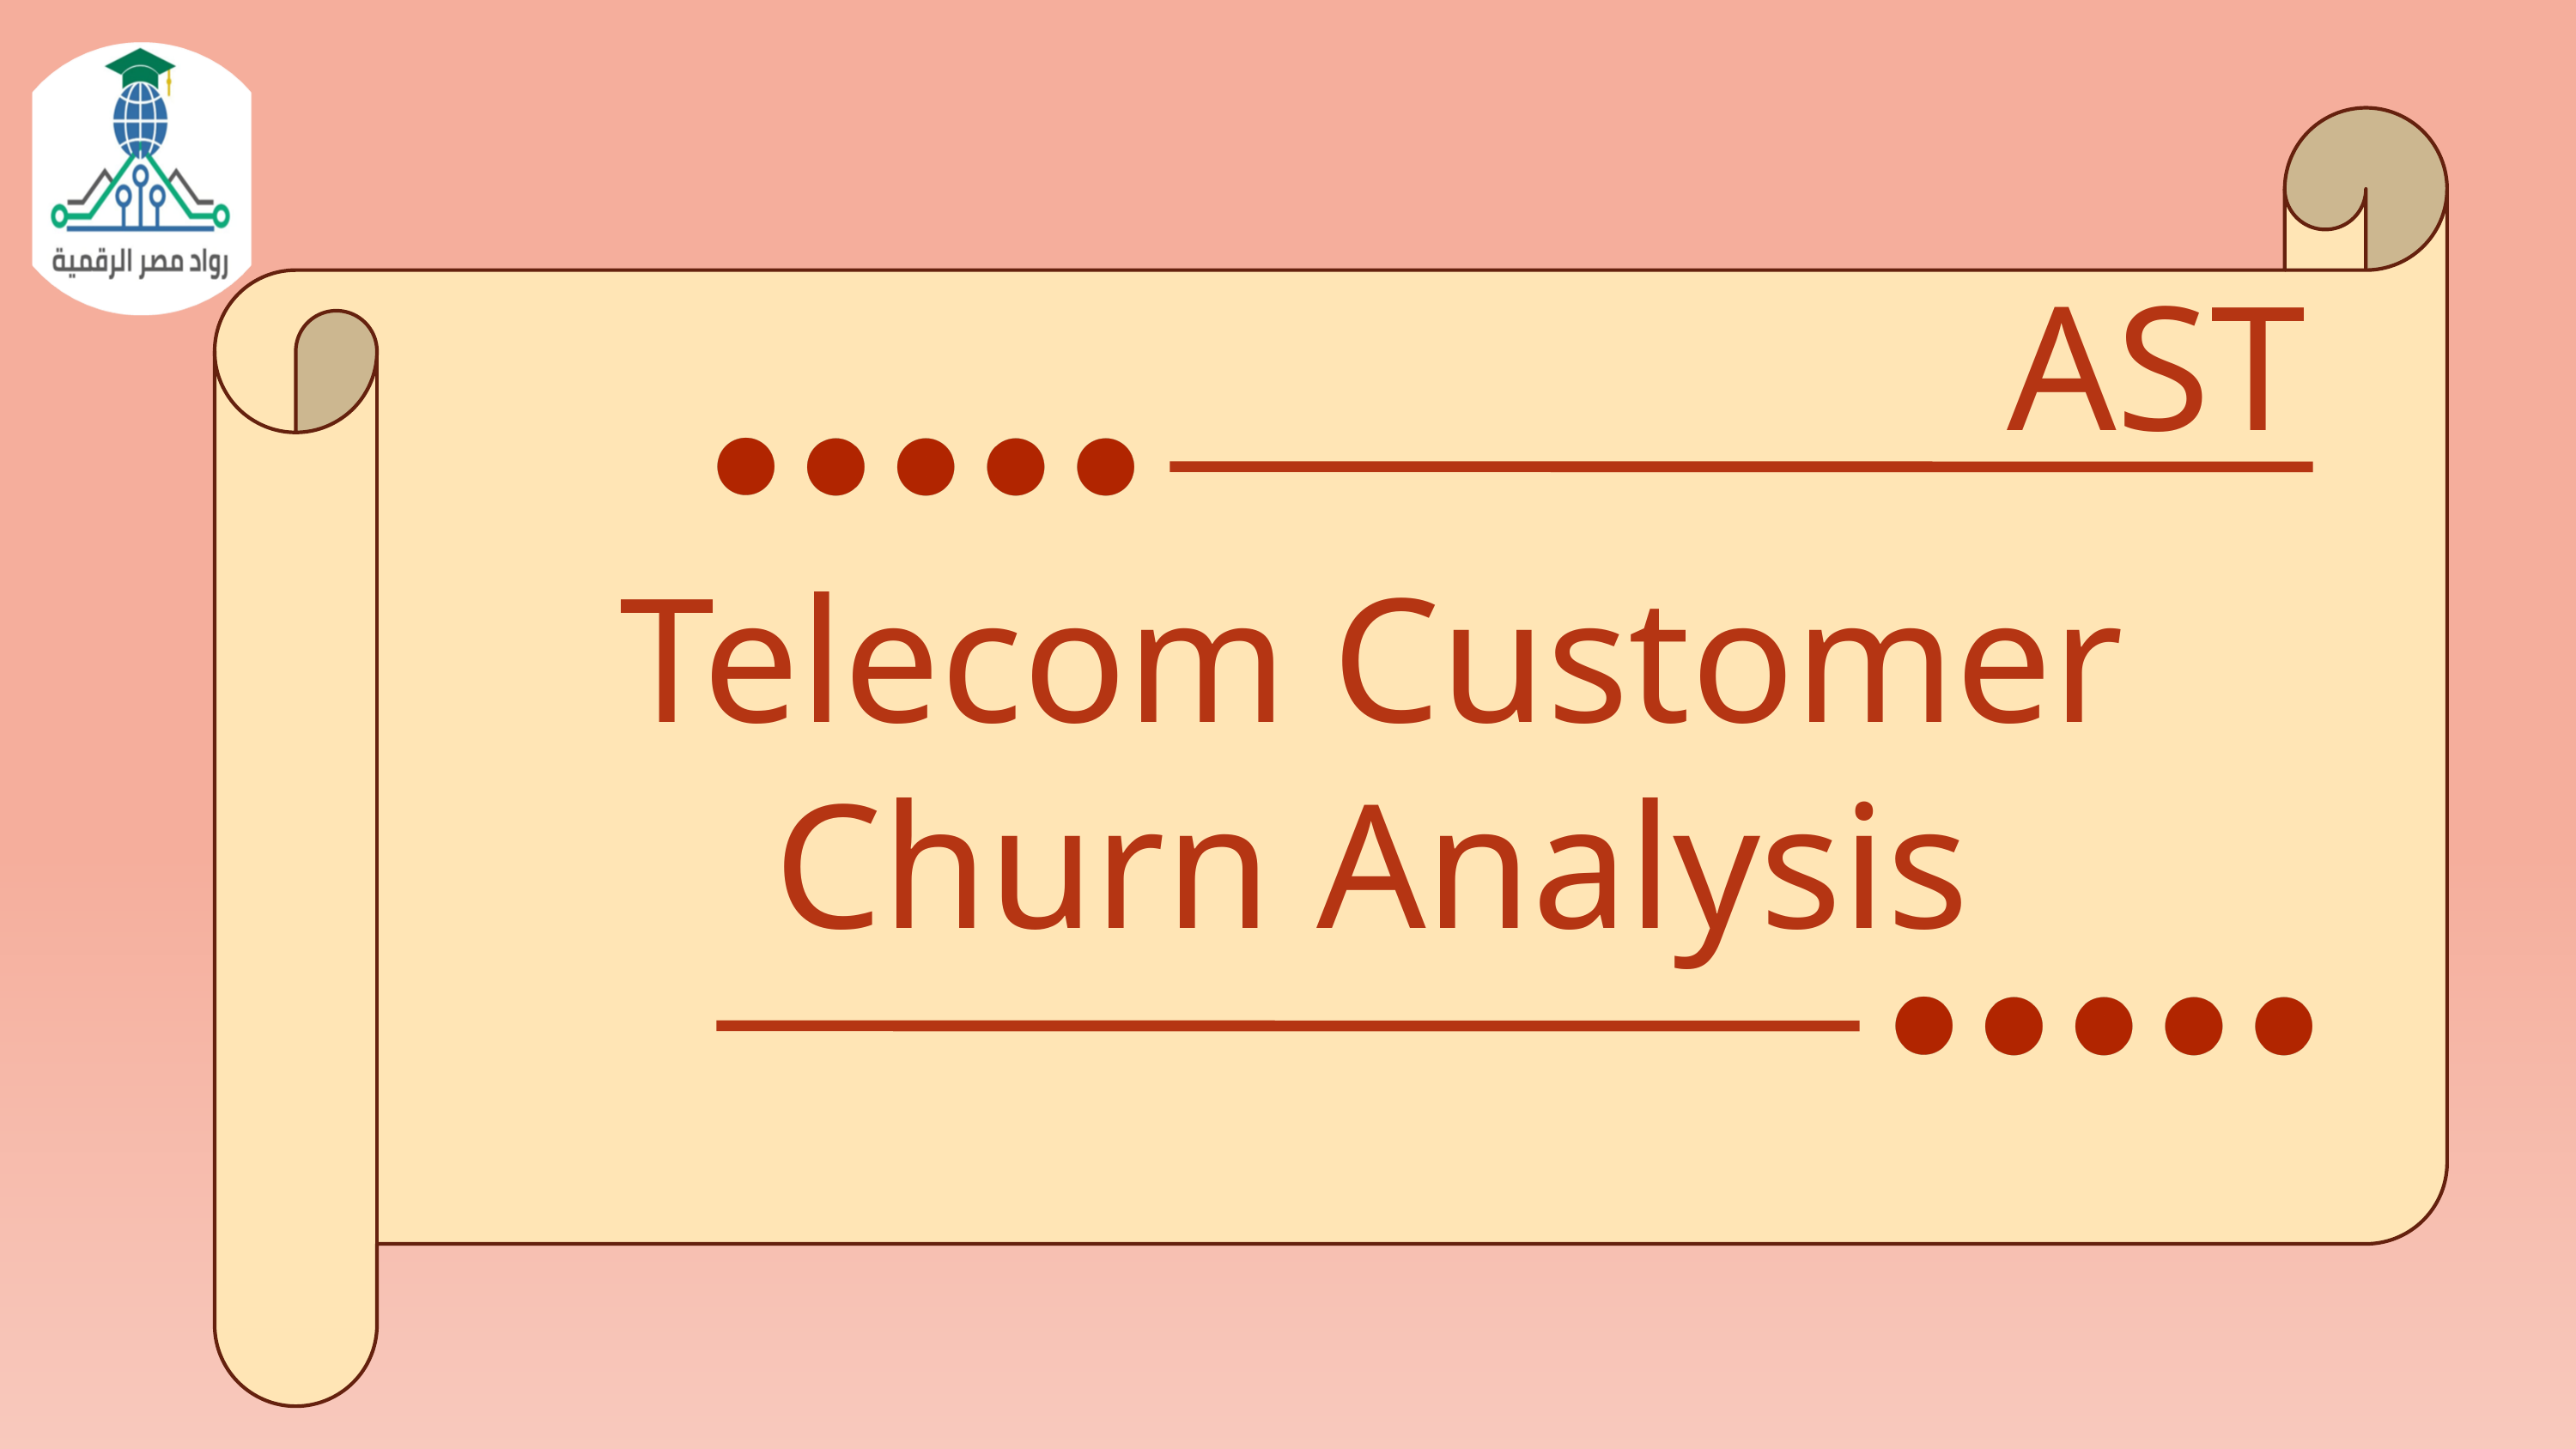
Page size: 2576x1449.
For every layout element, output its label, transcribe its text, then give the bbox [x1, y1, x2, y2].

text_box [716, 435, 1135, 498]
text_box [1894, 994, 2313, 1058]
text_box AST [1994, 252, 2576, 471]
text_box Telecom Customer Churn Analysis [2282, 106, 2449, 252]
text_box Telecom Customer Churn Analysis [212, 268, 2449, 1409]
picture [0, 42, 285, 316]
